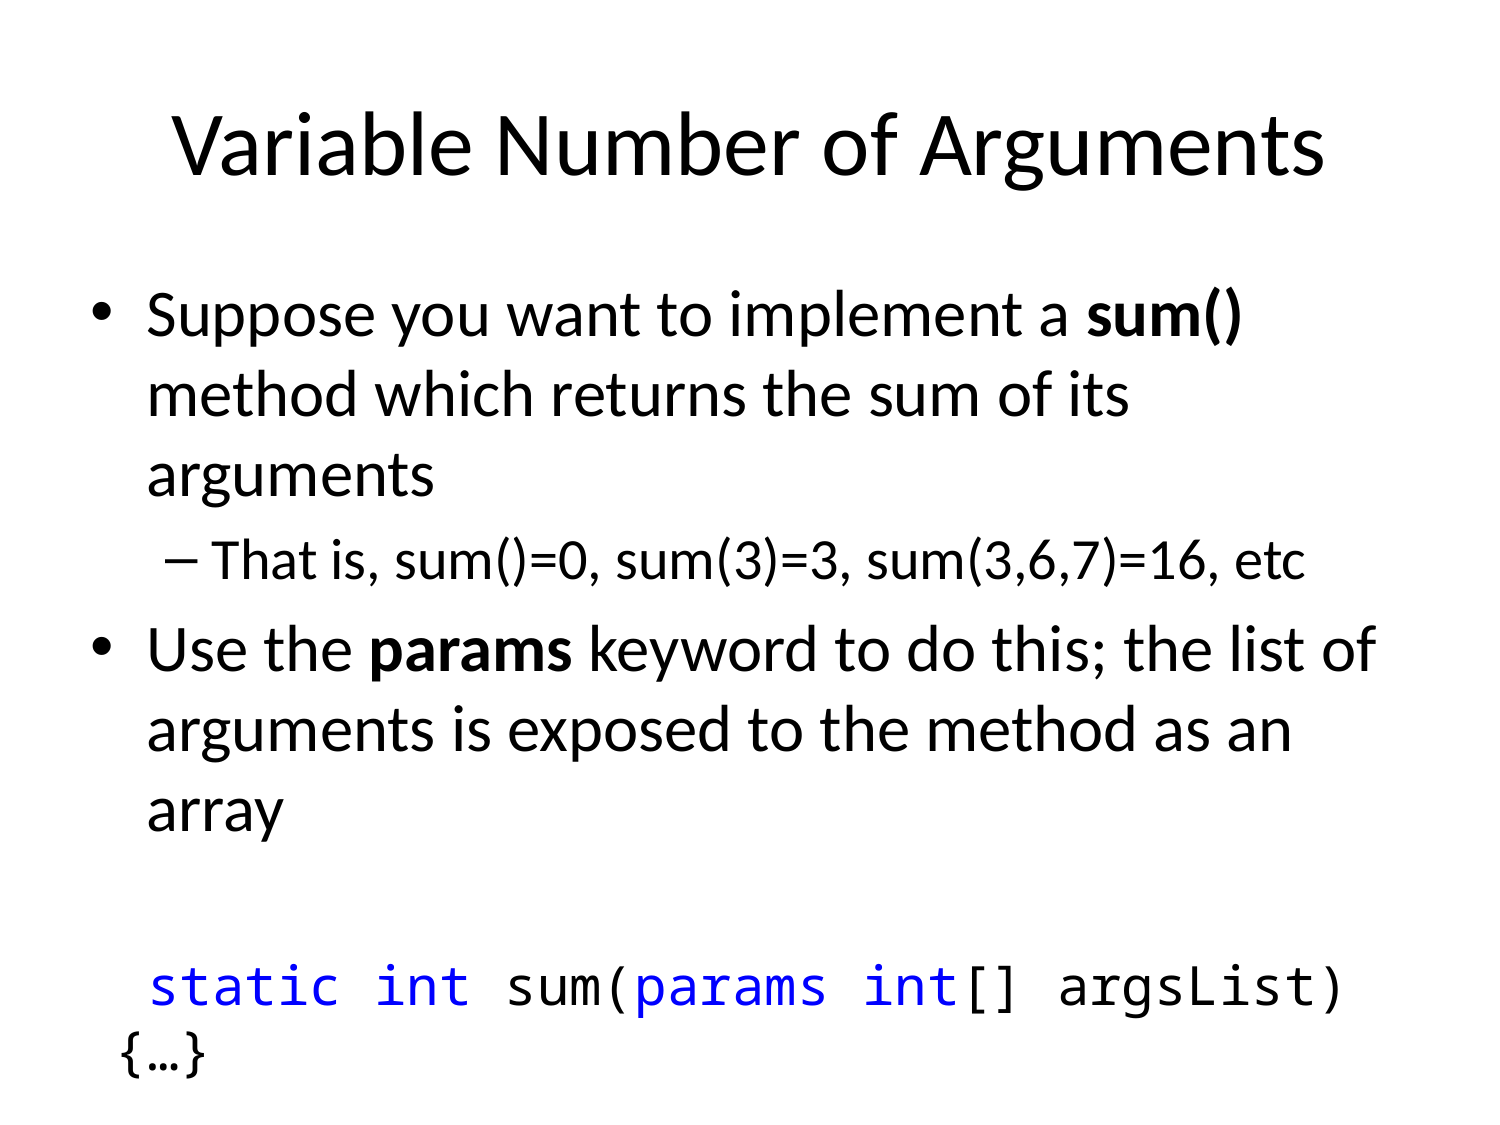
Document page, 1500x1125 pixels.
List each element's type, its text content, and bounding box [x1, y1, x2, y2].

title Variable Number of Arguments [75, 45, 1425, 233]
text_box static int sum(params int[] argsList) {…} [99, 943, 1438, 1089]
list Suppose you want to implement a sum() method which returns the sum of its arguments That is, sum()=0, sum(3)=3, sum(3,6,7)=16, etc Use the params keyword to do this; the list of arguments is exposed to the method as an array [75, 262, 1425, 875]
